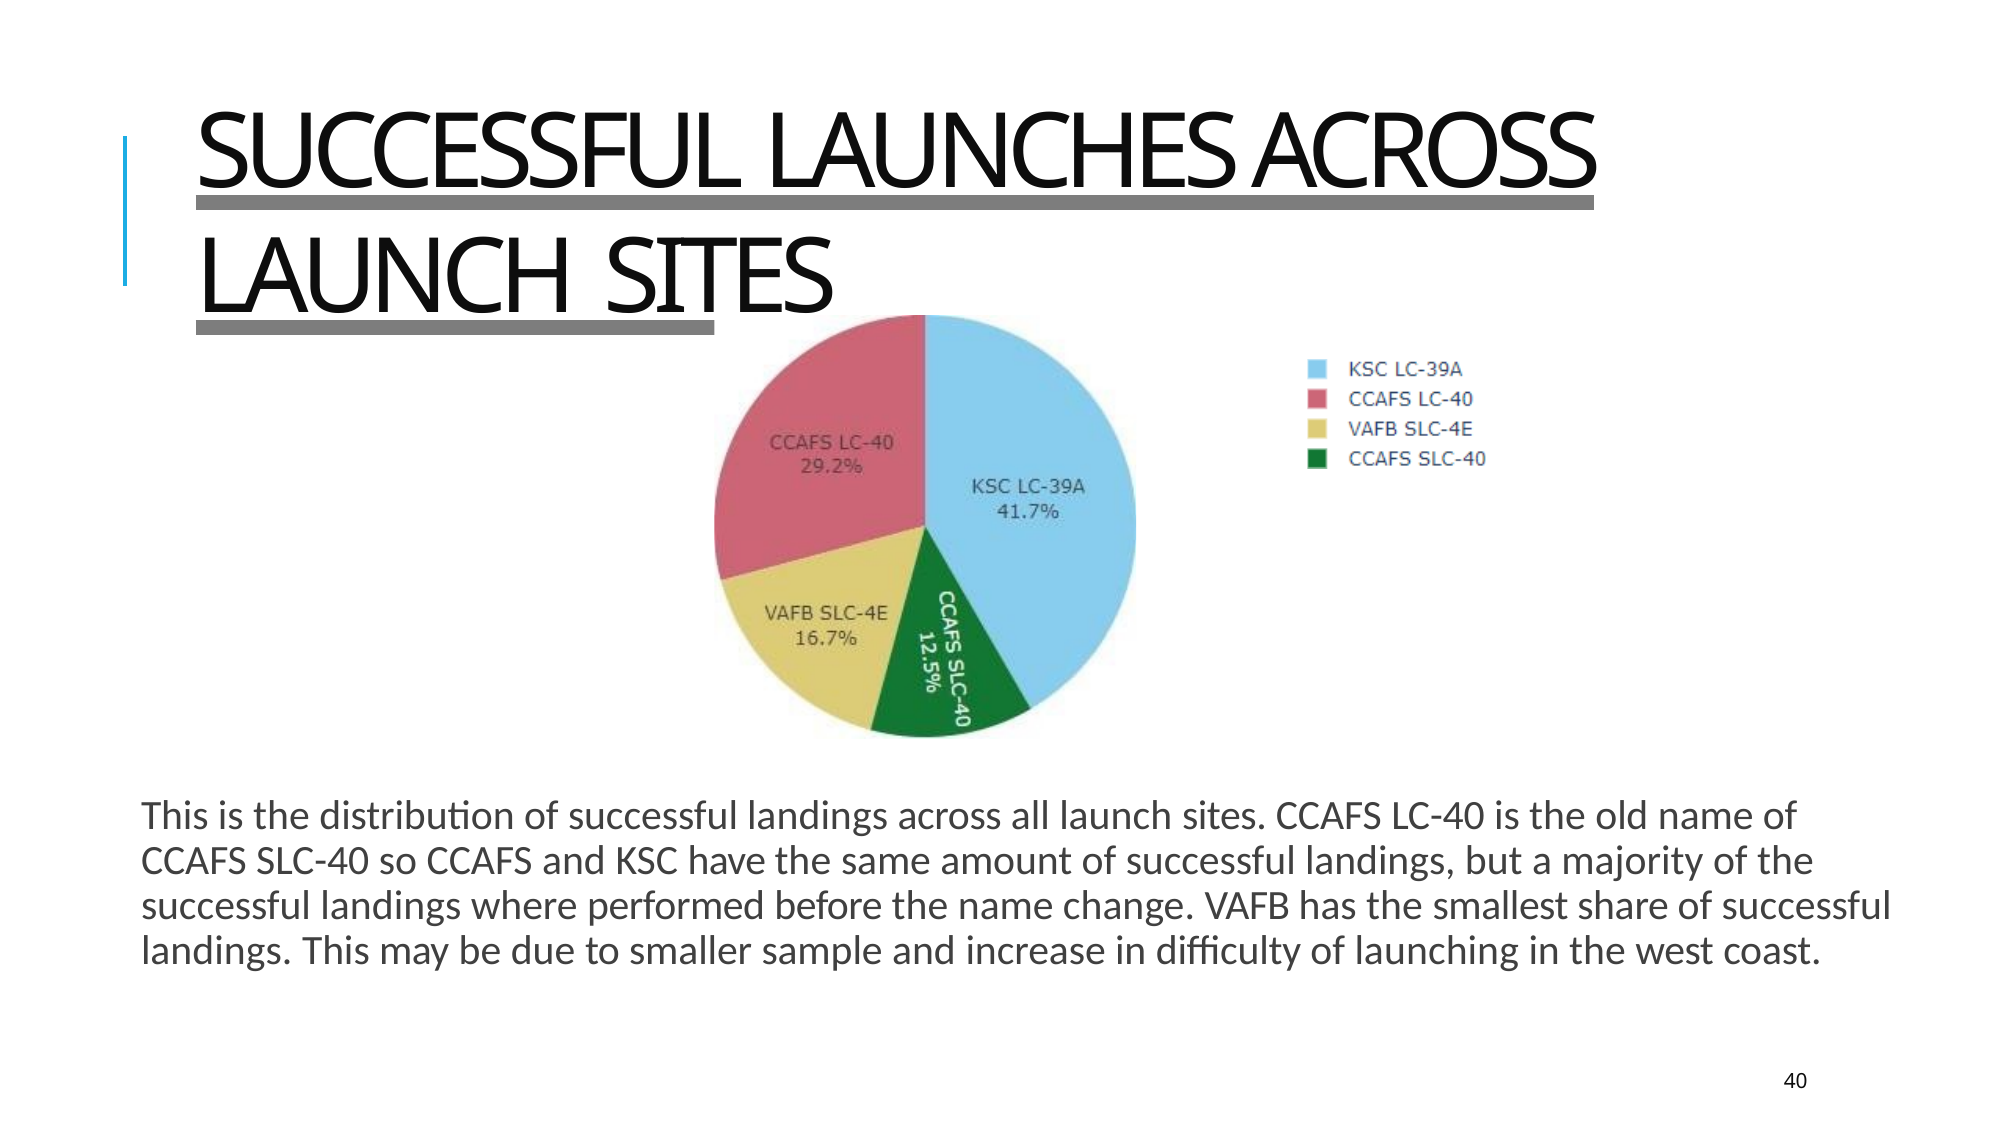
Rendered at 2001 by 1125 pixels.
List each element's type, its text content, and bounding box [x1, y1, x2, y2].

text_box [714, 315, 1137, 739]
text_box This is the distribution of successful landings across all launch sites. CCAFS LC-40 is the old name of CCAFS SLC-40 so CCAFS and KSC have the same amount of successful landings, but a majority of the successful landings where performed before the name change. VAFB has the smallest share of successful landings. This may be due to smaller sample and increase in difficulty of launching in the west coast. [139, 786, 1903, 974]
slide_number 40 [1777, 757, 1938, 1125]
text_box [1307, 359, 1486, 469]
title Successful Launches Across Launch Sites [168, 0, 1763, 458]
